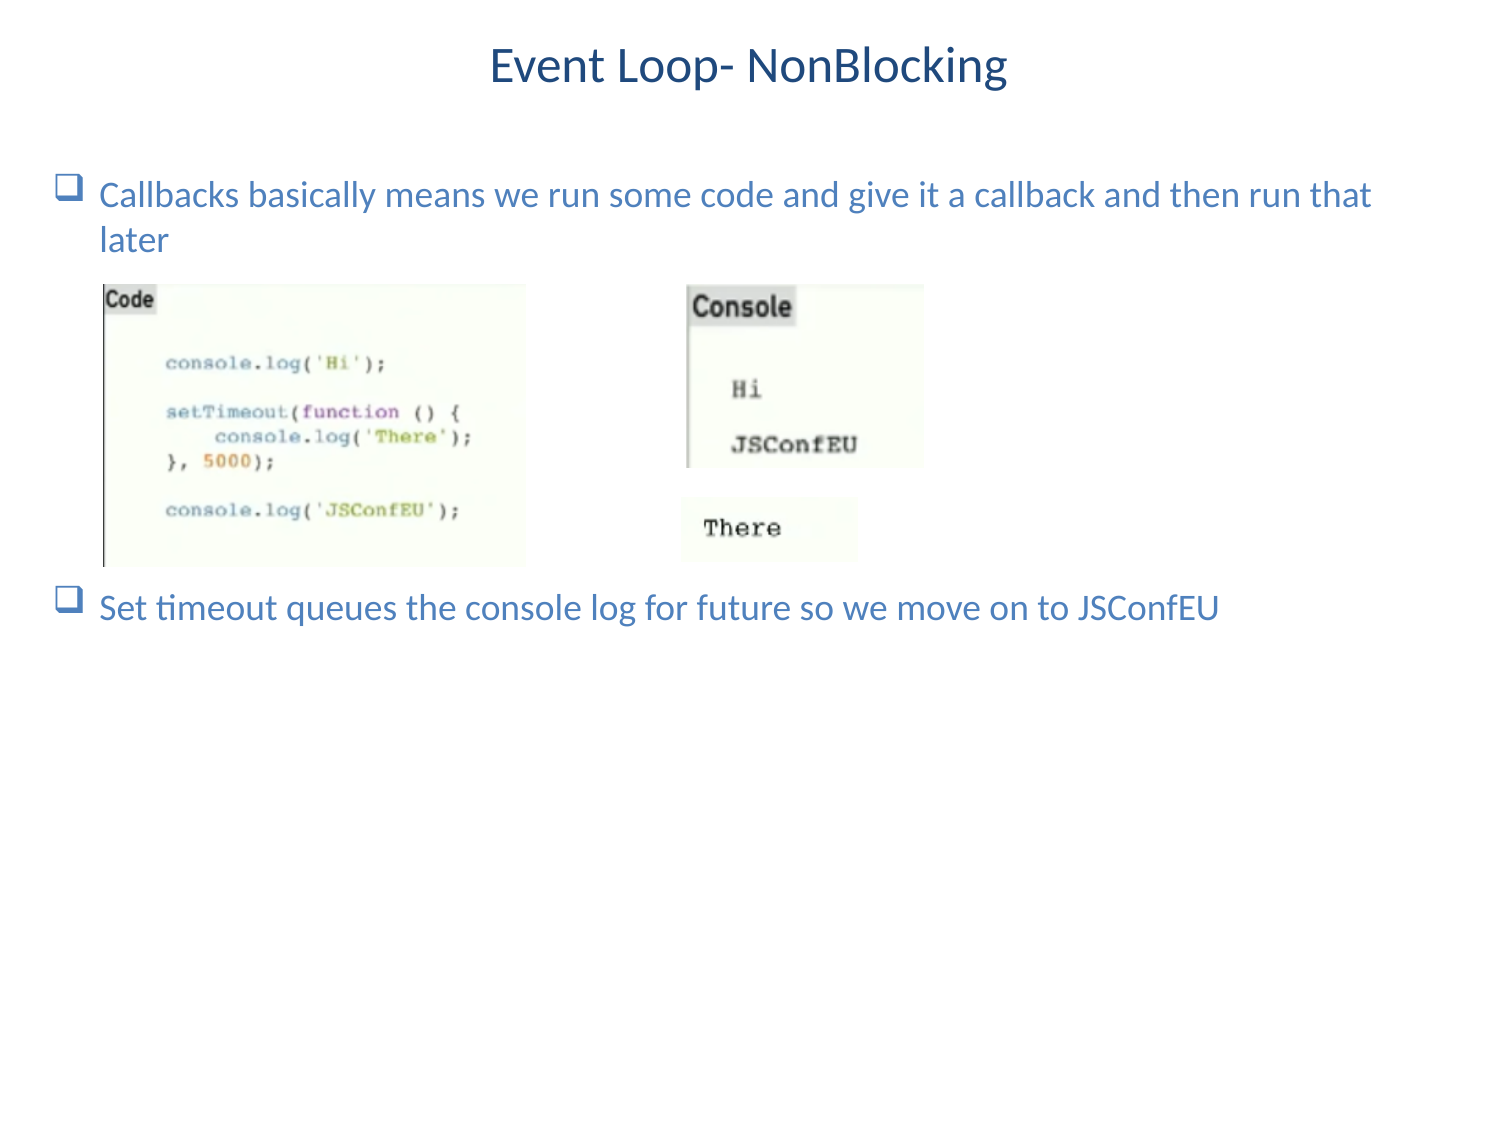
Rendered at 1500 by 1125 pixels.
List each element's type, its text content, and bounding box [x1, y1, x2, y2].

list Callbacks basically means we run some code and give it a callback and then run that later Set timeout queues the console log for future so we move on to JSConfEU [37, 162, 1413, 1000]
picture [685, 284, 924, 468]
picture [103, 284, 526, 567]
picture [681, 496, 859, 562]
title Event Loop- NonBlocking [37, 24, 1461, 162]
